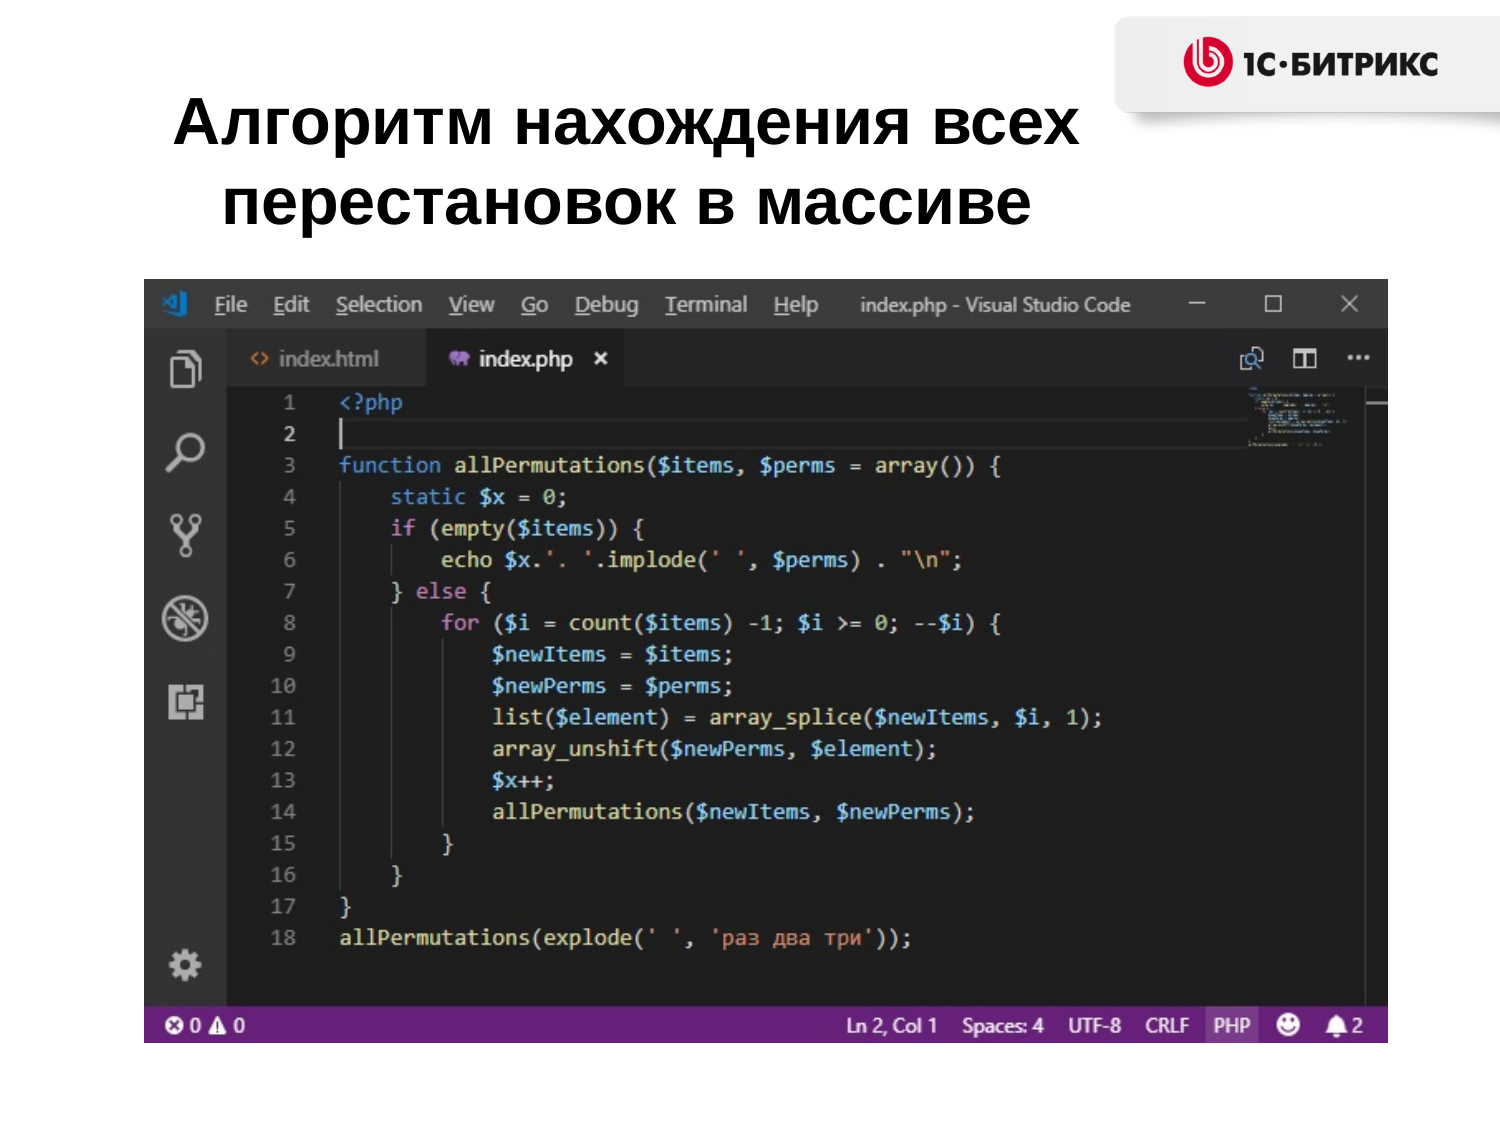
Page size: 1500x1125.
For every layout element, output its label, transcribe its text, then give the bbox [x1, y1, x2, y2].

picture [1099, 0, 1500, 141]
text_box Алгоритм нахождения всех перестановок в массиве [0, 70, 1271, 246]
picture [144, 278, 1389, 1043]
